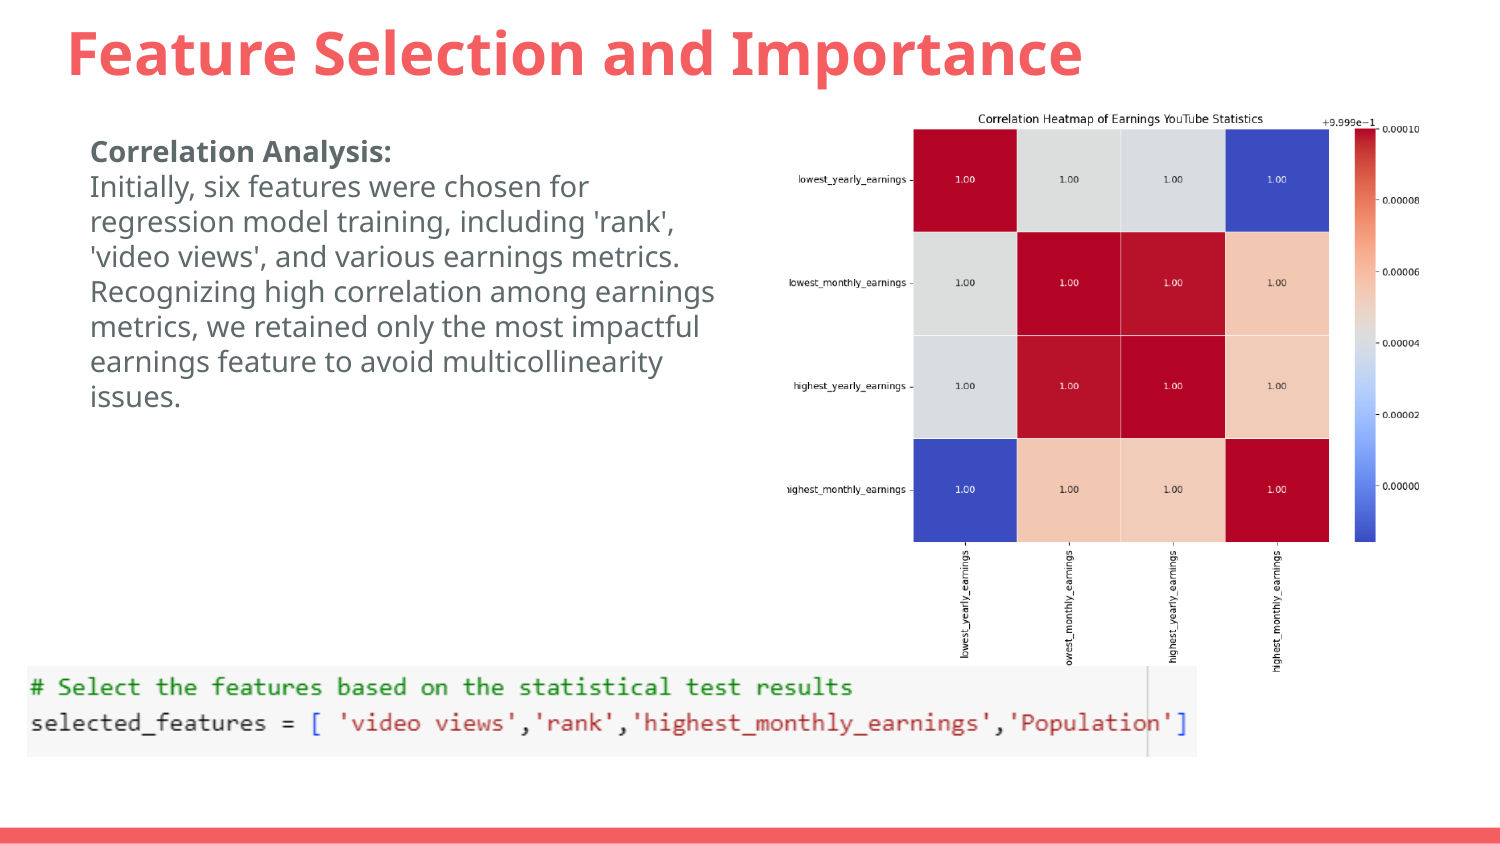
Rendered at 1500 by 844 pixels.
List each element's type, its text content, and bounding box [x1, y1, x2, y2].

picture [27, 102, 1500, 757]
title Feature Selection and Importance [51, 0, 1449, 103]
text_box Correlation Analysis: Initially, six features were chosen for regression model training, including 'rank', 'video views', and various earnings metrics. Recognizing high correlation among earnings metrics, we retained only the most impactful earnings feature to avoid multicollinearity issues. [74, 118, 740, 390]
